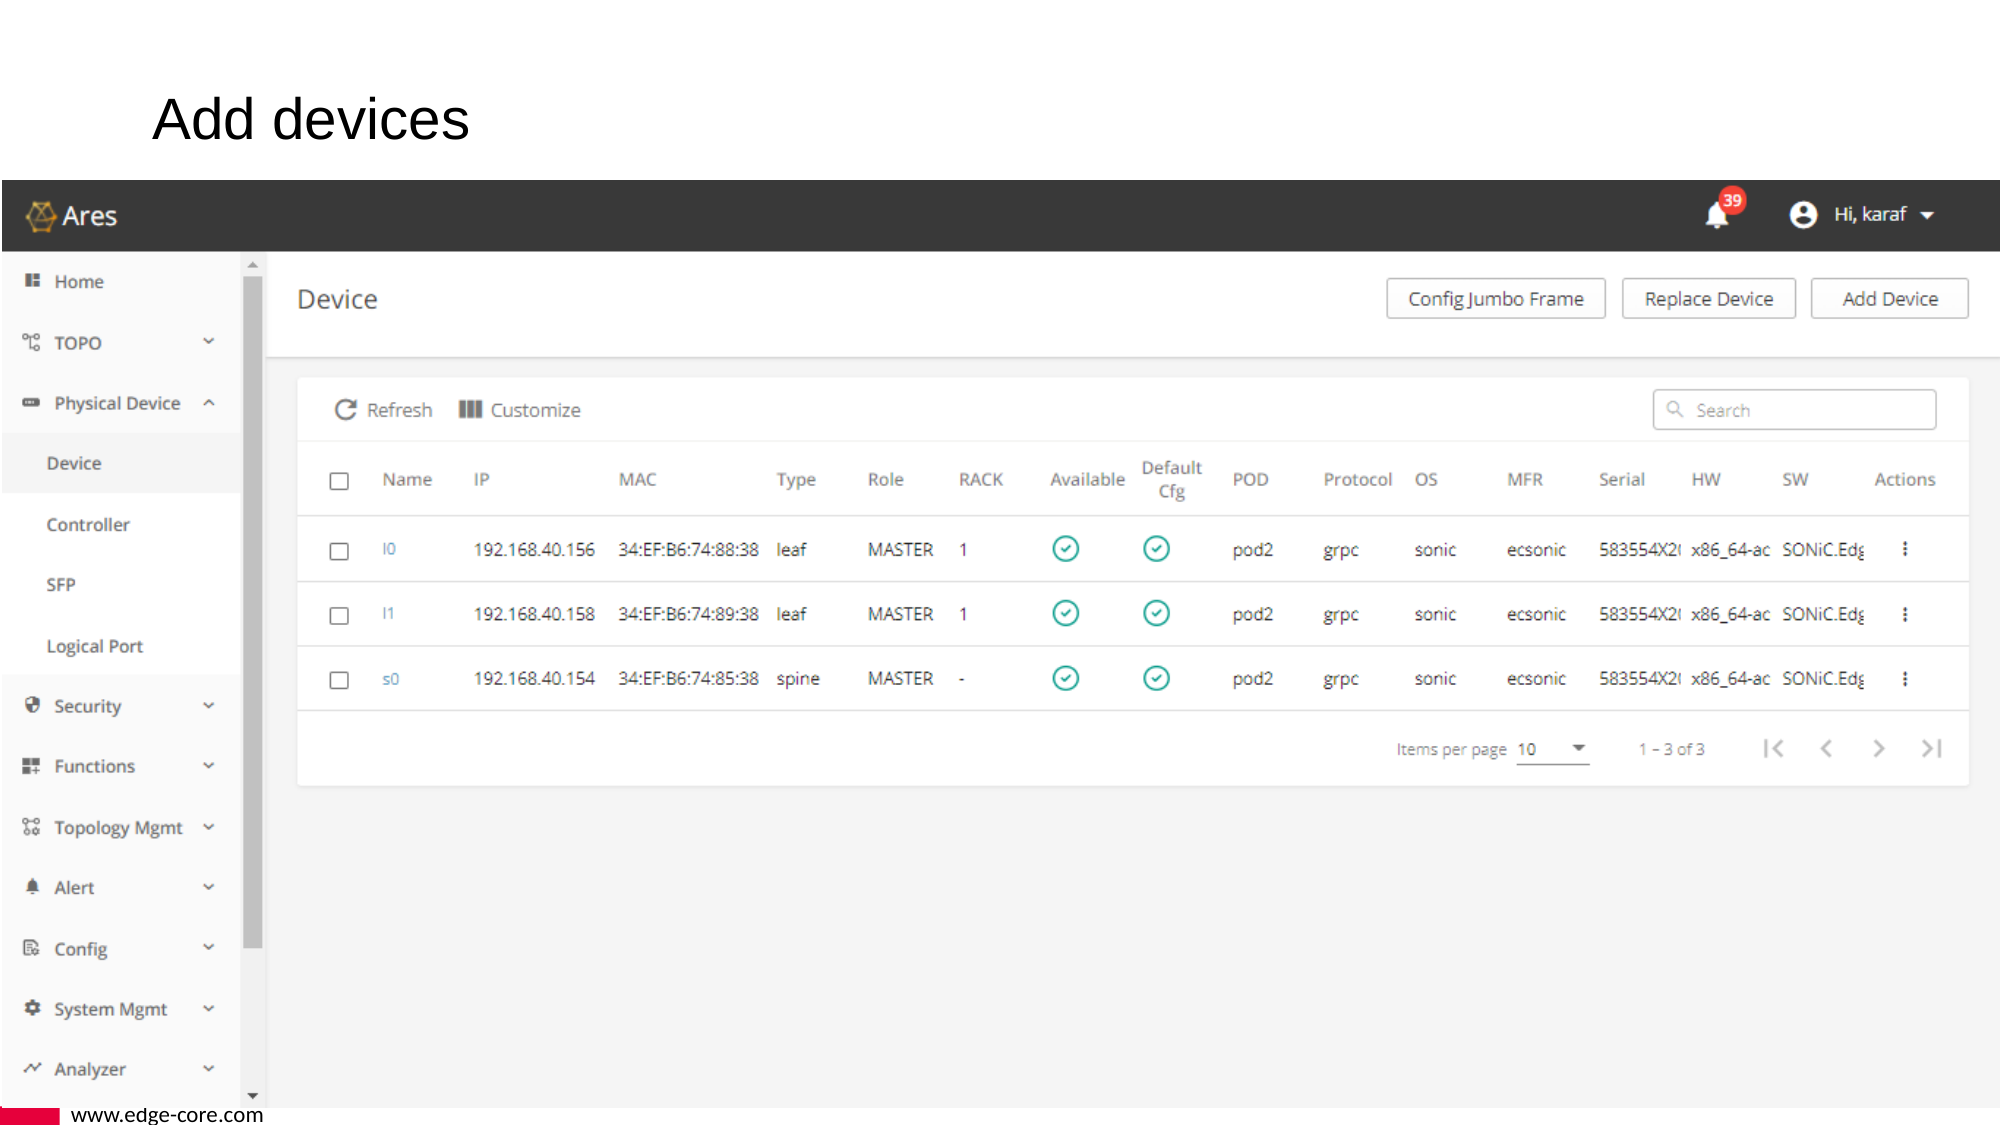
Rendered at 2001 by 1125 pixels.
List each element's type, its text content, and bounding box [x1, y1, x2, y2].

picture [2, 180, 2000, 1109]
title Add devices [137, 59, 1863, 180]
